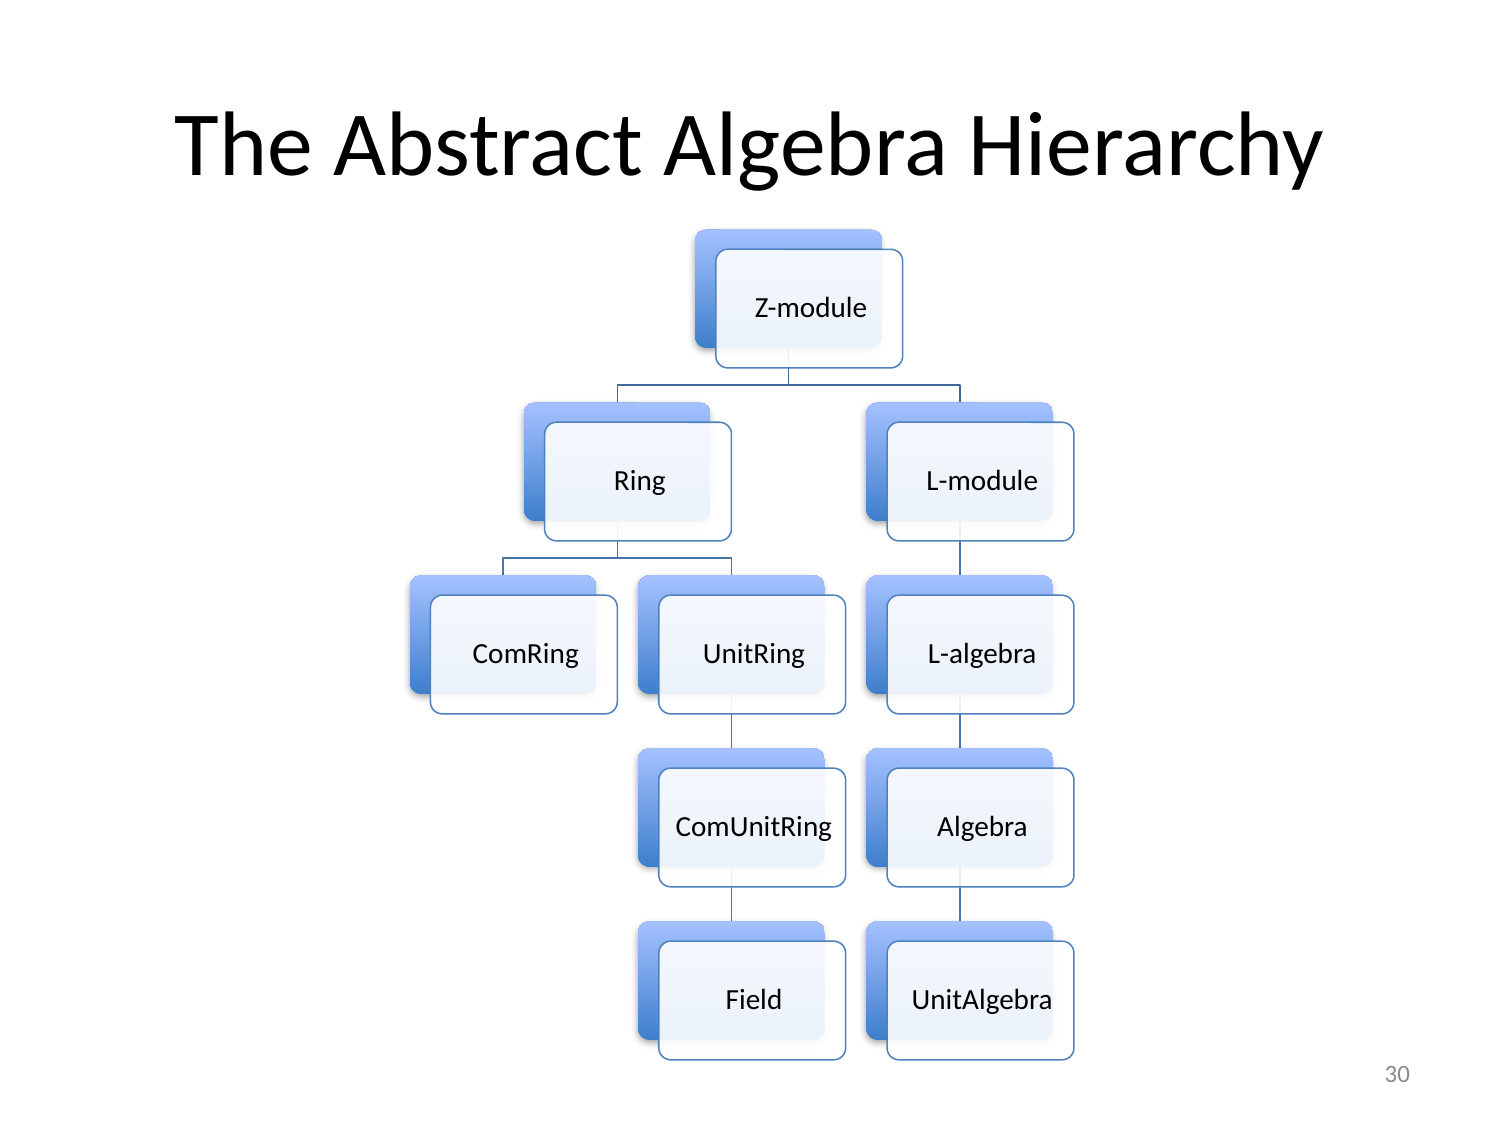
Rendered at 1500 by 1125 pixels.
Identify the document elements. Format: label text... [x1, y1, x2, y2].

title The Abstract Algebra Hierarchy [75, 45, 1425, 233]
slide_number 30 [1074, 1042, 1425, 1103]
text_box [131, 228, 1353, 1061]
